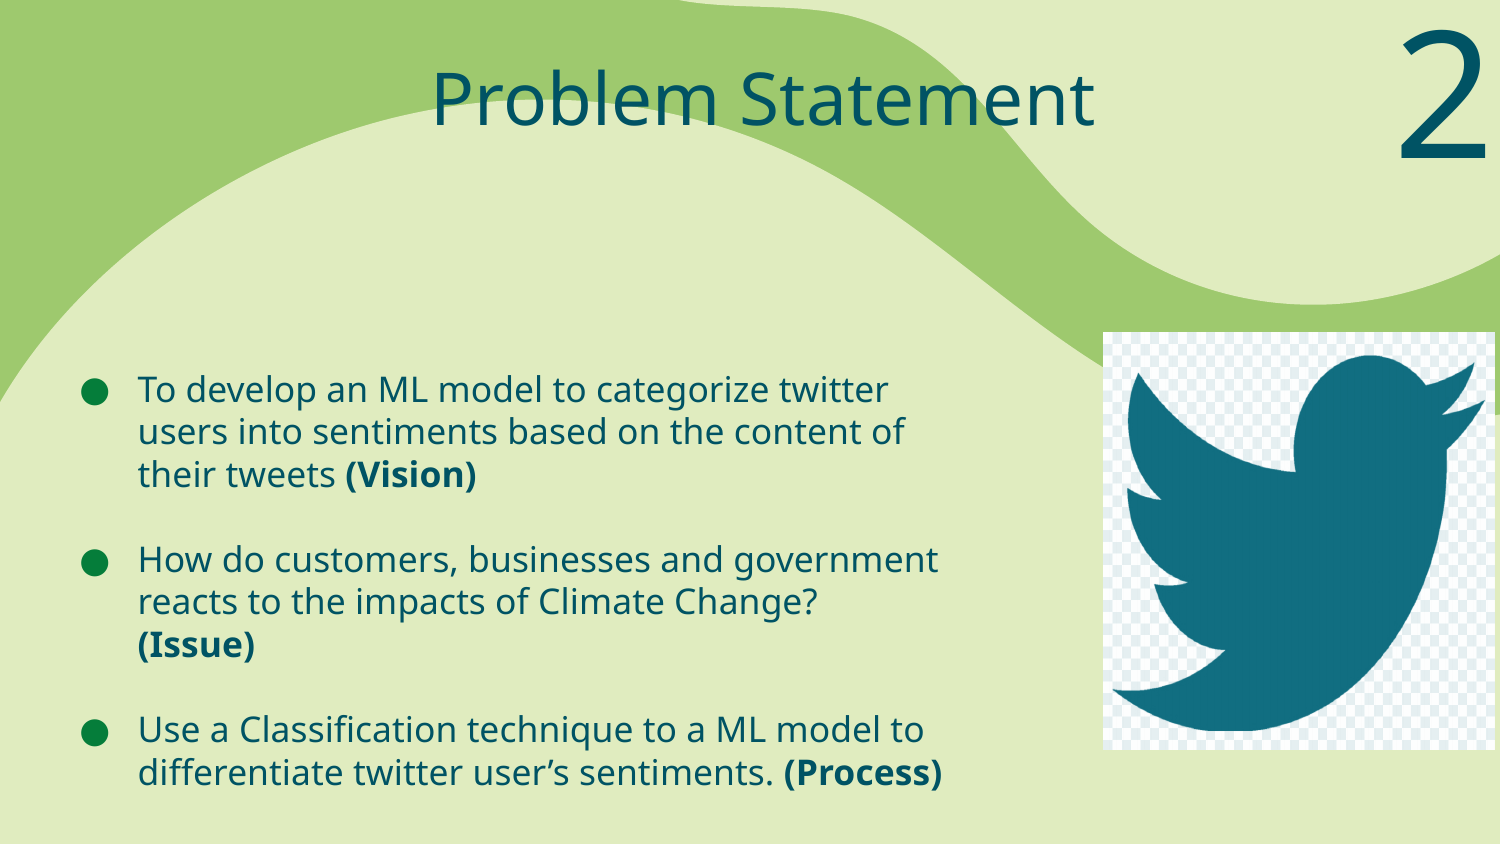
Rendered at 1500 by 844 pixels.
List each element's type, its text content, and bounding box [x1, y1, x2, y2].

text_box [24, 422, 581, 489]
title 2 [1268, 0, 1500, 207]
title Problem Statement [219, 47, 1268, 193]
picture [1103, 331, 1495, 751]
subtitle To develop an ML model to categorize twitter users into sentiments based on the content of their tweets (Vision) How do customers, businesses and government reacts to the impacts of Climate Change? (Issue) Use a Classification technique to a ML model to differentiate twitter user’s sentiments. (Process) [47, 275, 959, 808]
